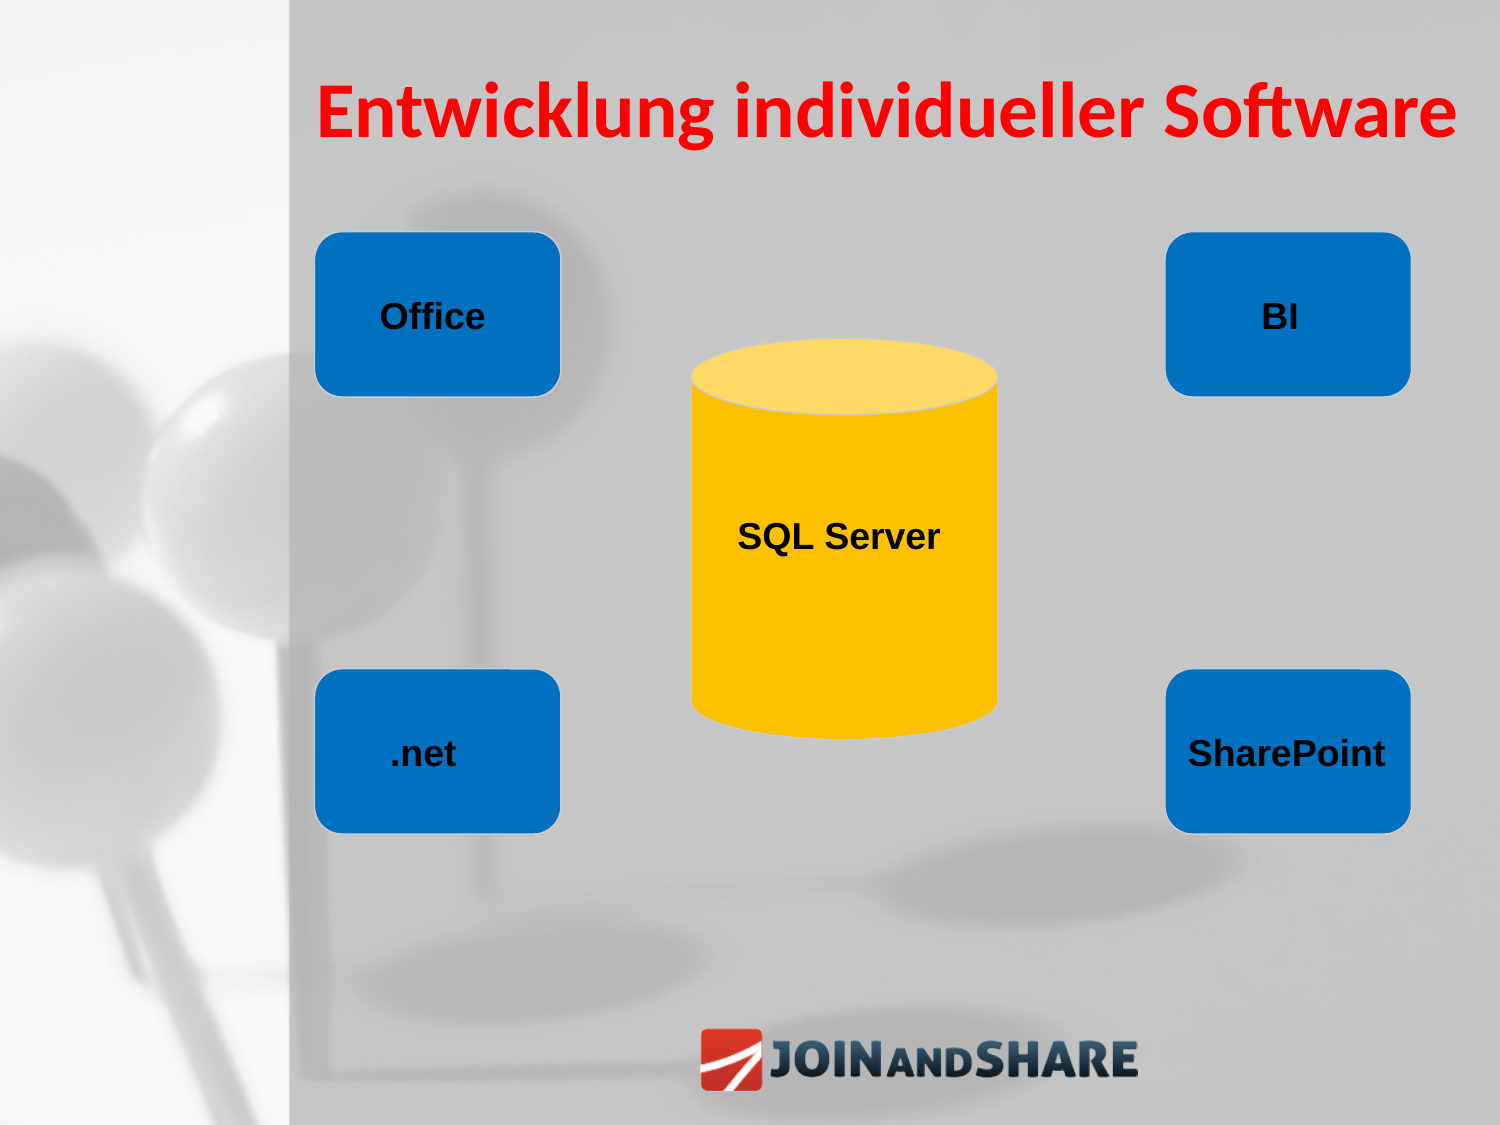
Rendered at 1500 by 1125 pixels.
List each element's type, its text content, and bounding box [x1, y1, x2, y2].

title Entwicklung individueller Software [301, 50, 1500, 163]
text_box SQL Server [690, 338, 999, 740]
picture [674, 1027, 1138, 1115]
text_box Office [314, 231, 561, 398]
text_box BI [1164, 231, 1412, 398]
text_box .net [314, 668, 561, 835]
text_box SharePoint [1164, 668, 1412, 835]
